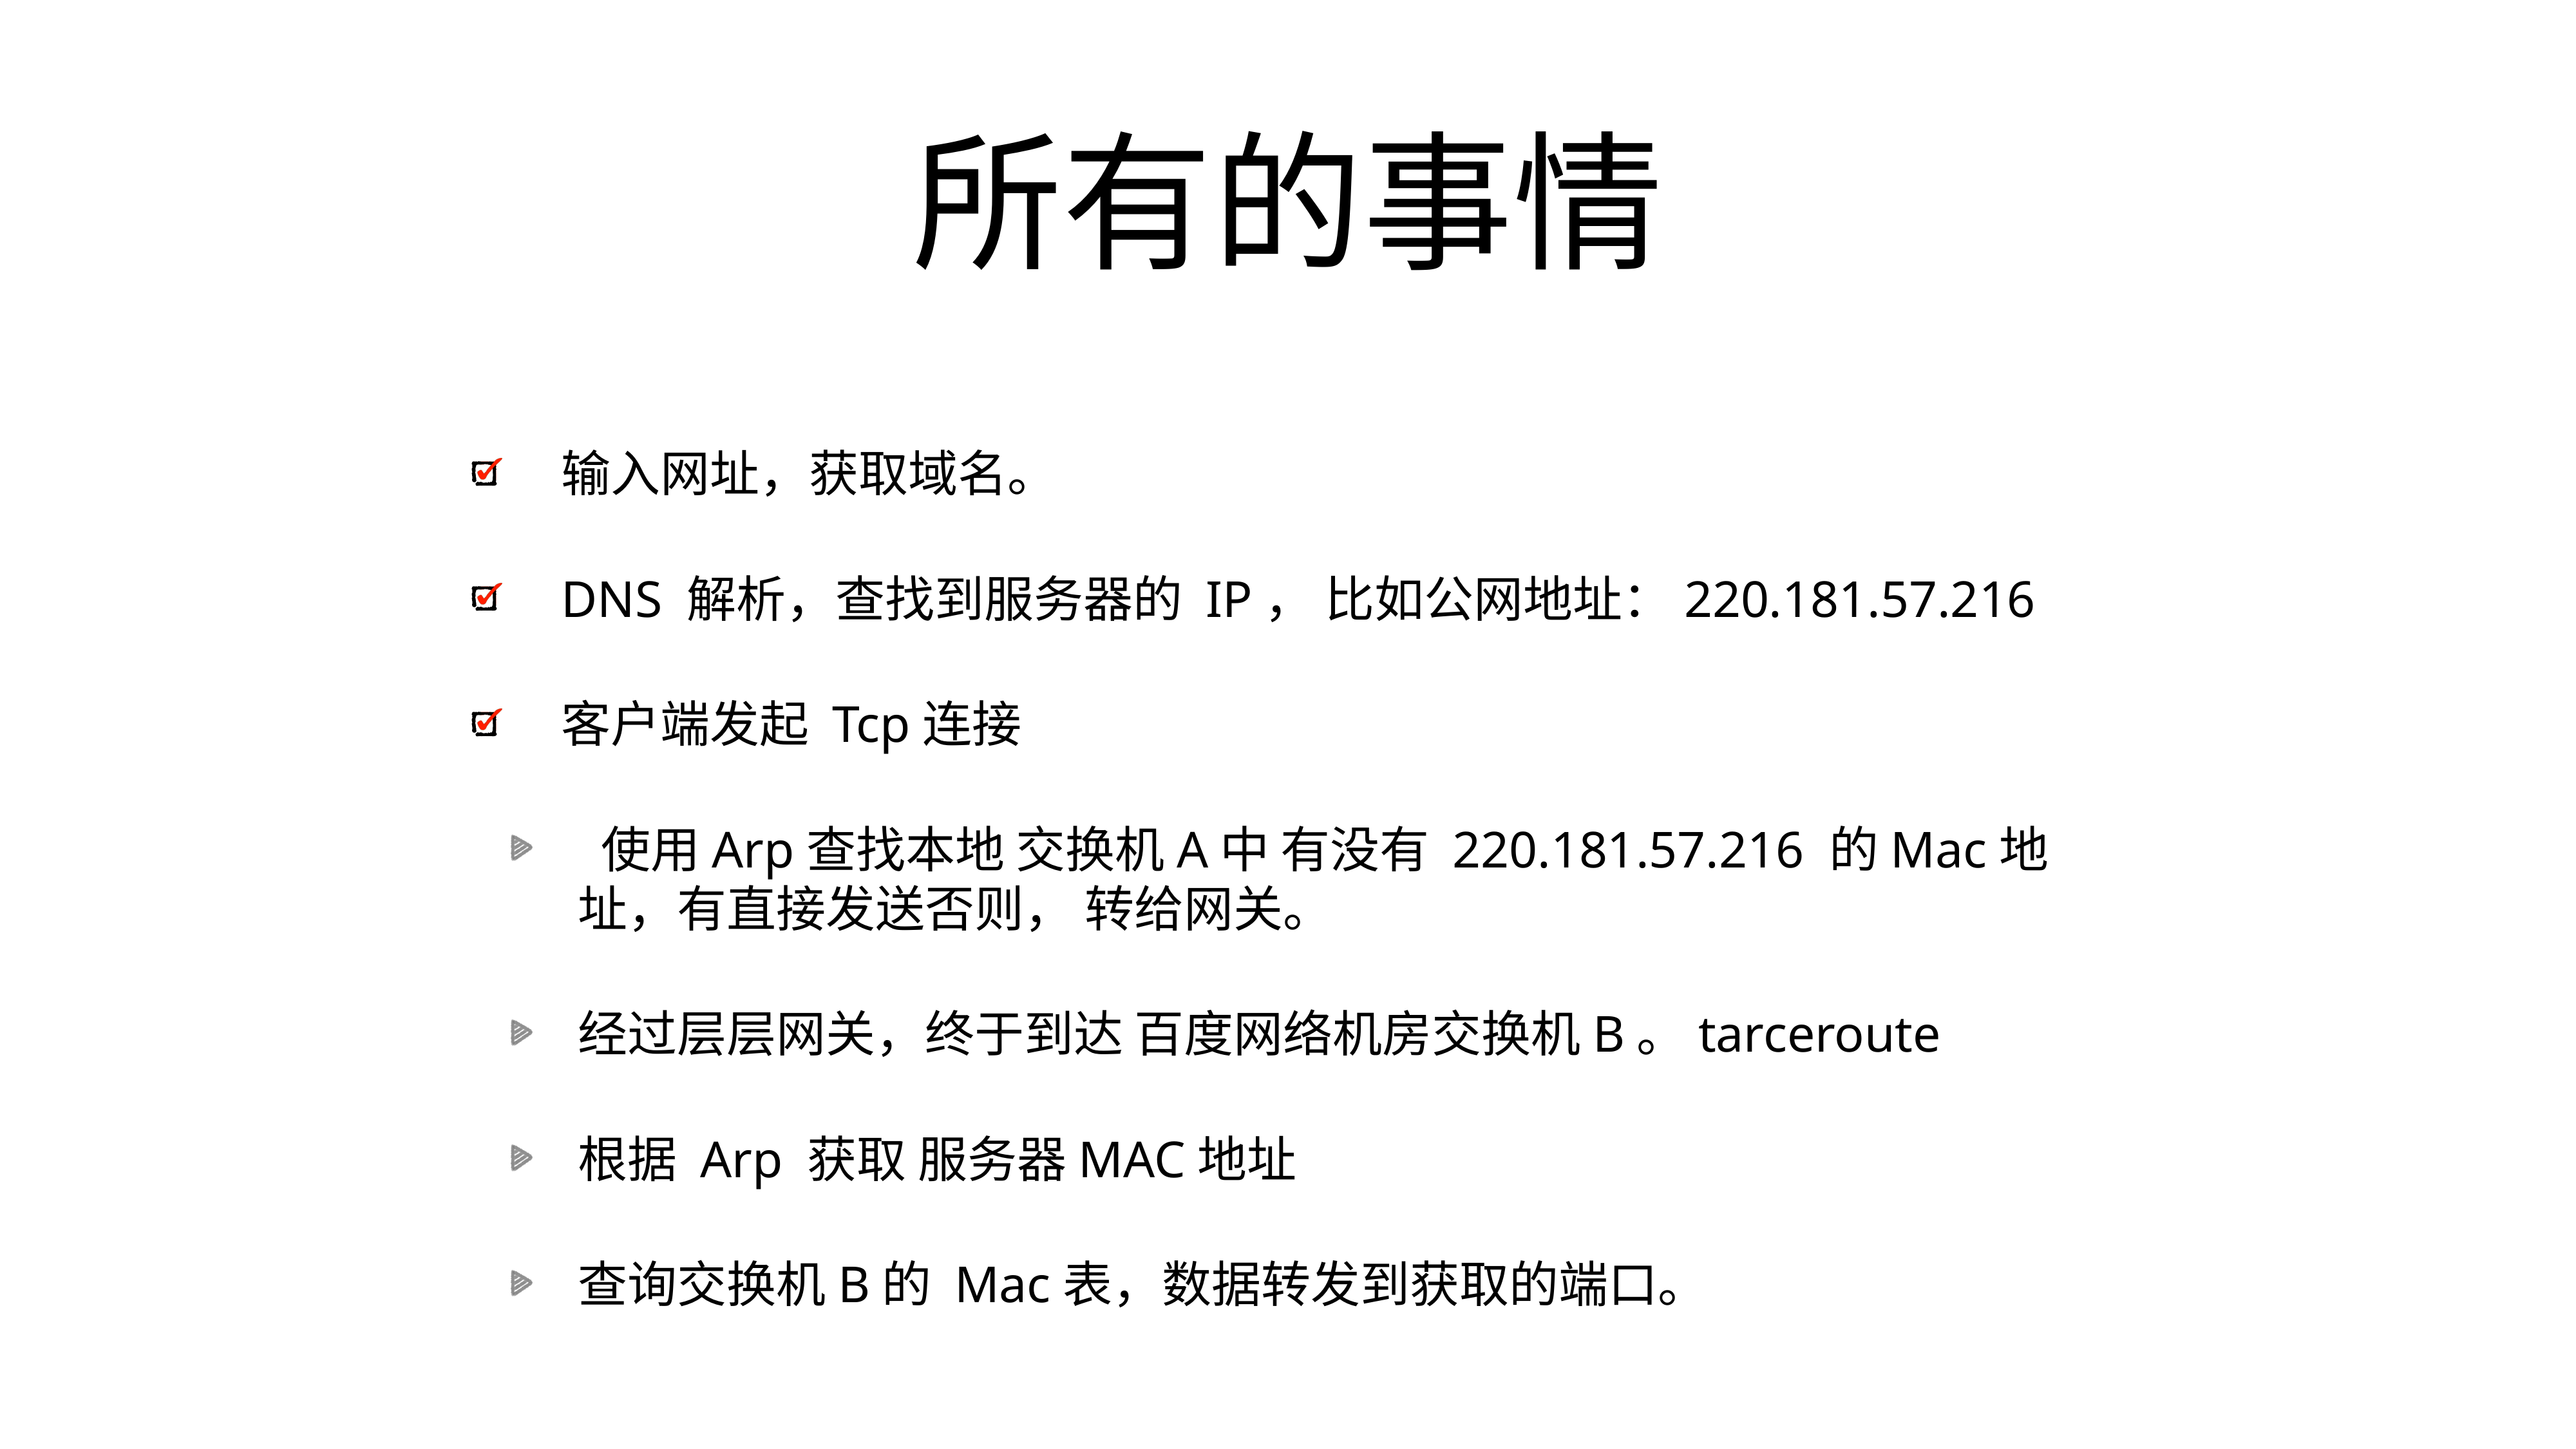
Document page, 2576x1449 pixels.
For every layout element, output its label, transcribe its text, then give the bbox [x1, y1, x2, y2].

picture [510, 1143, 534, 1172]
picture [471, 583, 502, 611]
picture [471, 458, 502, 486]
list 输入网址，获取域名。 DNS 解析，查找到服务器的 IP， 比如公网地址：220.181.57.216 客户端发起 Tcp连接 使用Arp查找本地 交换机A中 有没有 220.181.57.216 的Mac地址，有直接发送否则， 转给网关。 经过层层网关，终于到达 百度网络机房交换机B。tarceroute 根据 Arp 获取 服务器MAC地址 查询交换机B的 Mac表，数据转发到获取的端口。 [463, 384, 2113, 1370]
picture [510, 833, 534, 862]
picture [471, 708, 502, 737]
title 所有的事情 [463, 37, 2113, 359]
picture [510, 1269, 534, 1297]
picture [510, 1018, 534, 1046]
